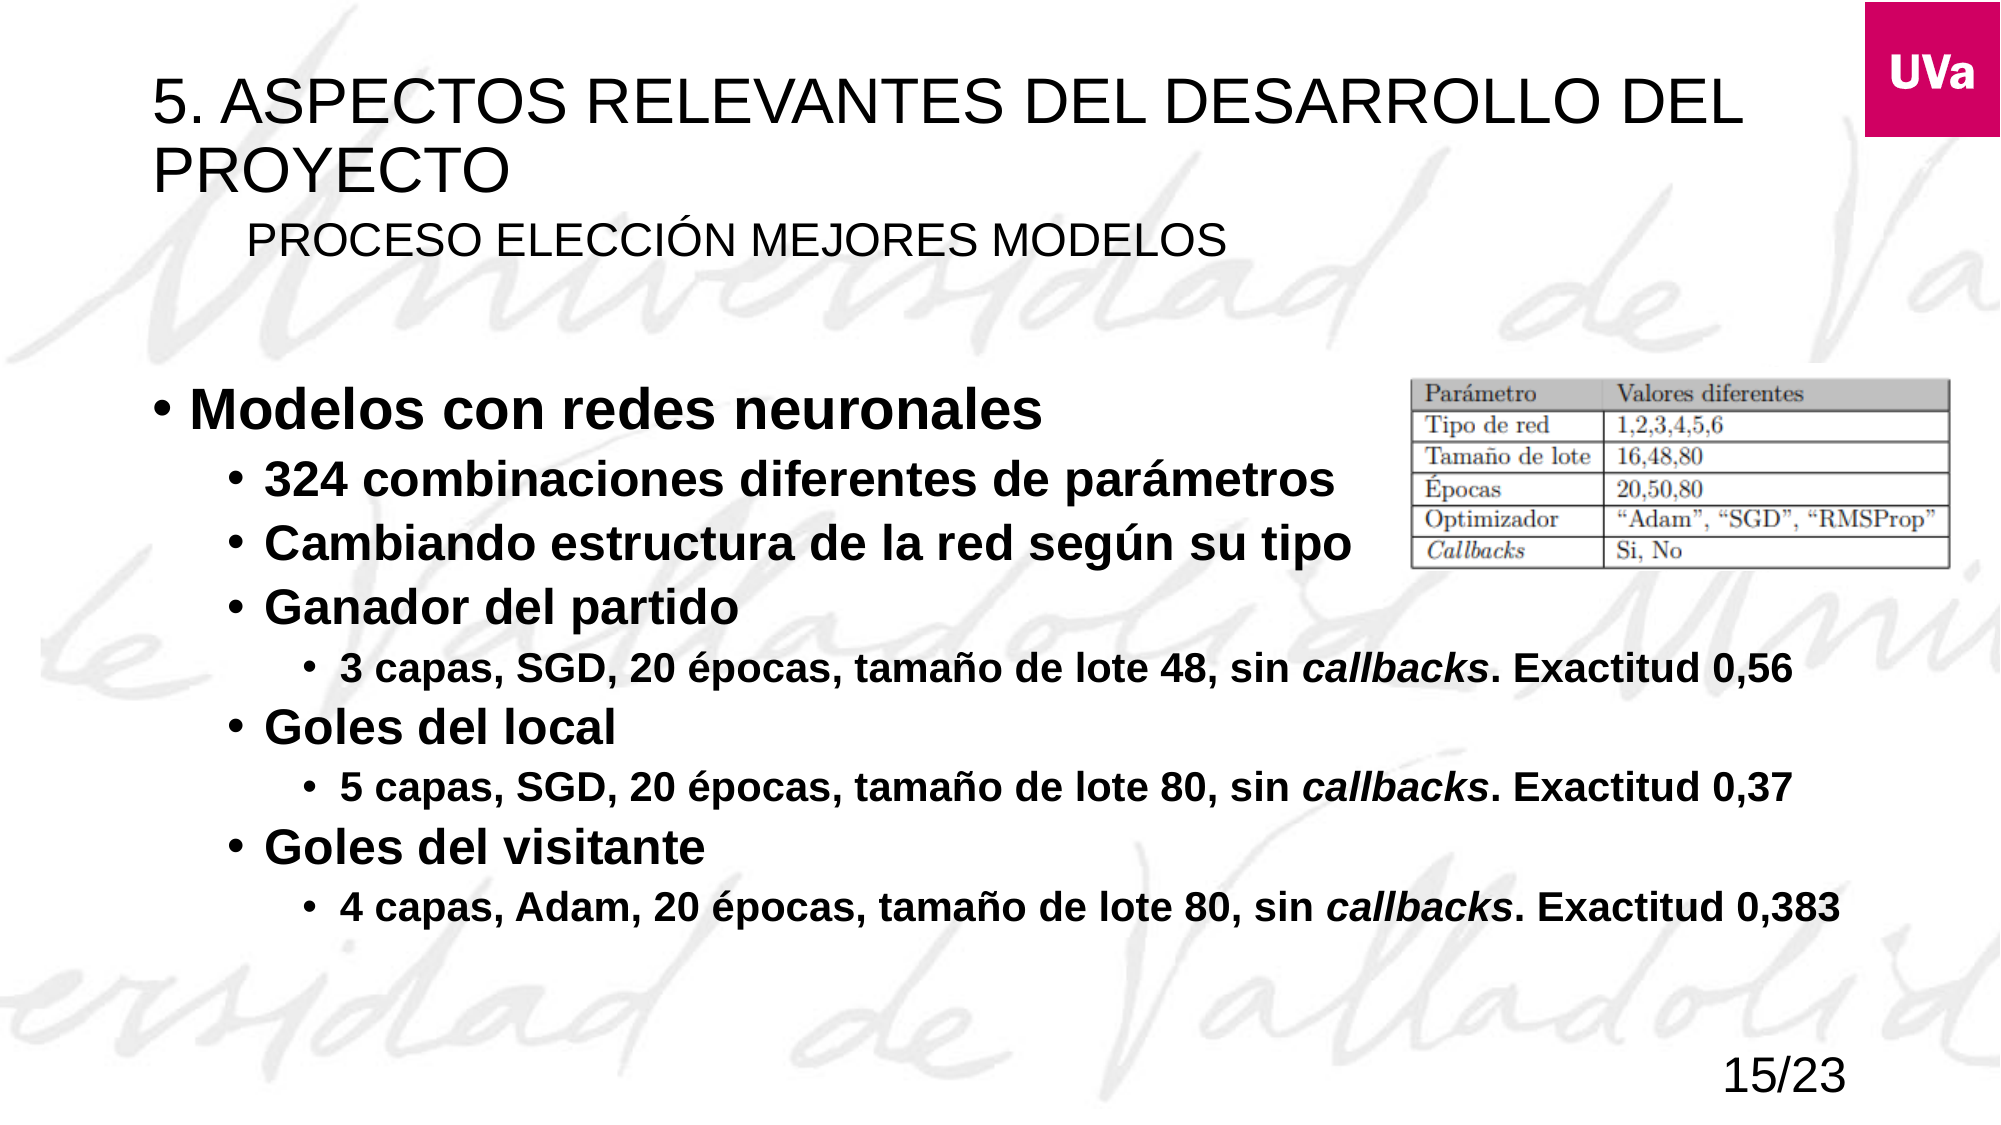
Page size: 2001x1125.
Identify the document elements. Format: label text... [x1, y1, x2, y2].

picture [0, 0, 2000, 1125]
list Modelos con redes neuronales 324 combinaciones diferentes de parámetros Cambiando estructura de la red según su tipo Ganador del partido 3 capas, SGD, 20 épocas, tamaño de lote 48, sin callbacks. Exactitud 0,56 Goles del local 5 capas, SGD, 20 épocas, tamaño de lote 80, sin callbacks. Exactitud 0,37 Goles del visitante 4 capas, Adam, 20 épocas, tamaño de lote 80, sin callbacks. Exactitud 0,383 [1503, 571, 1863, 724]
